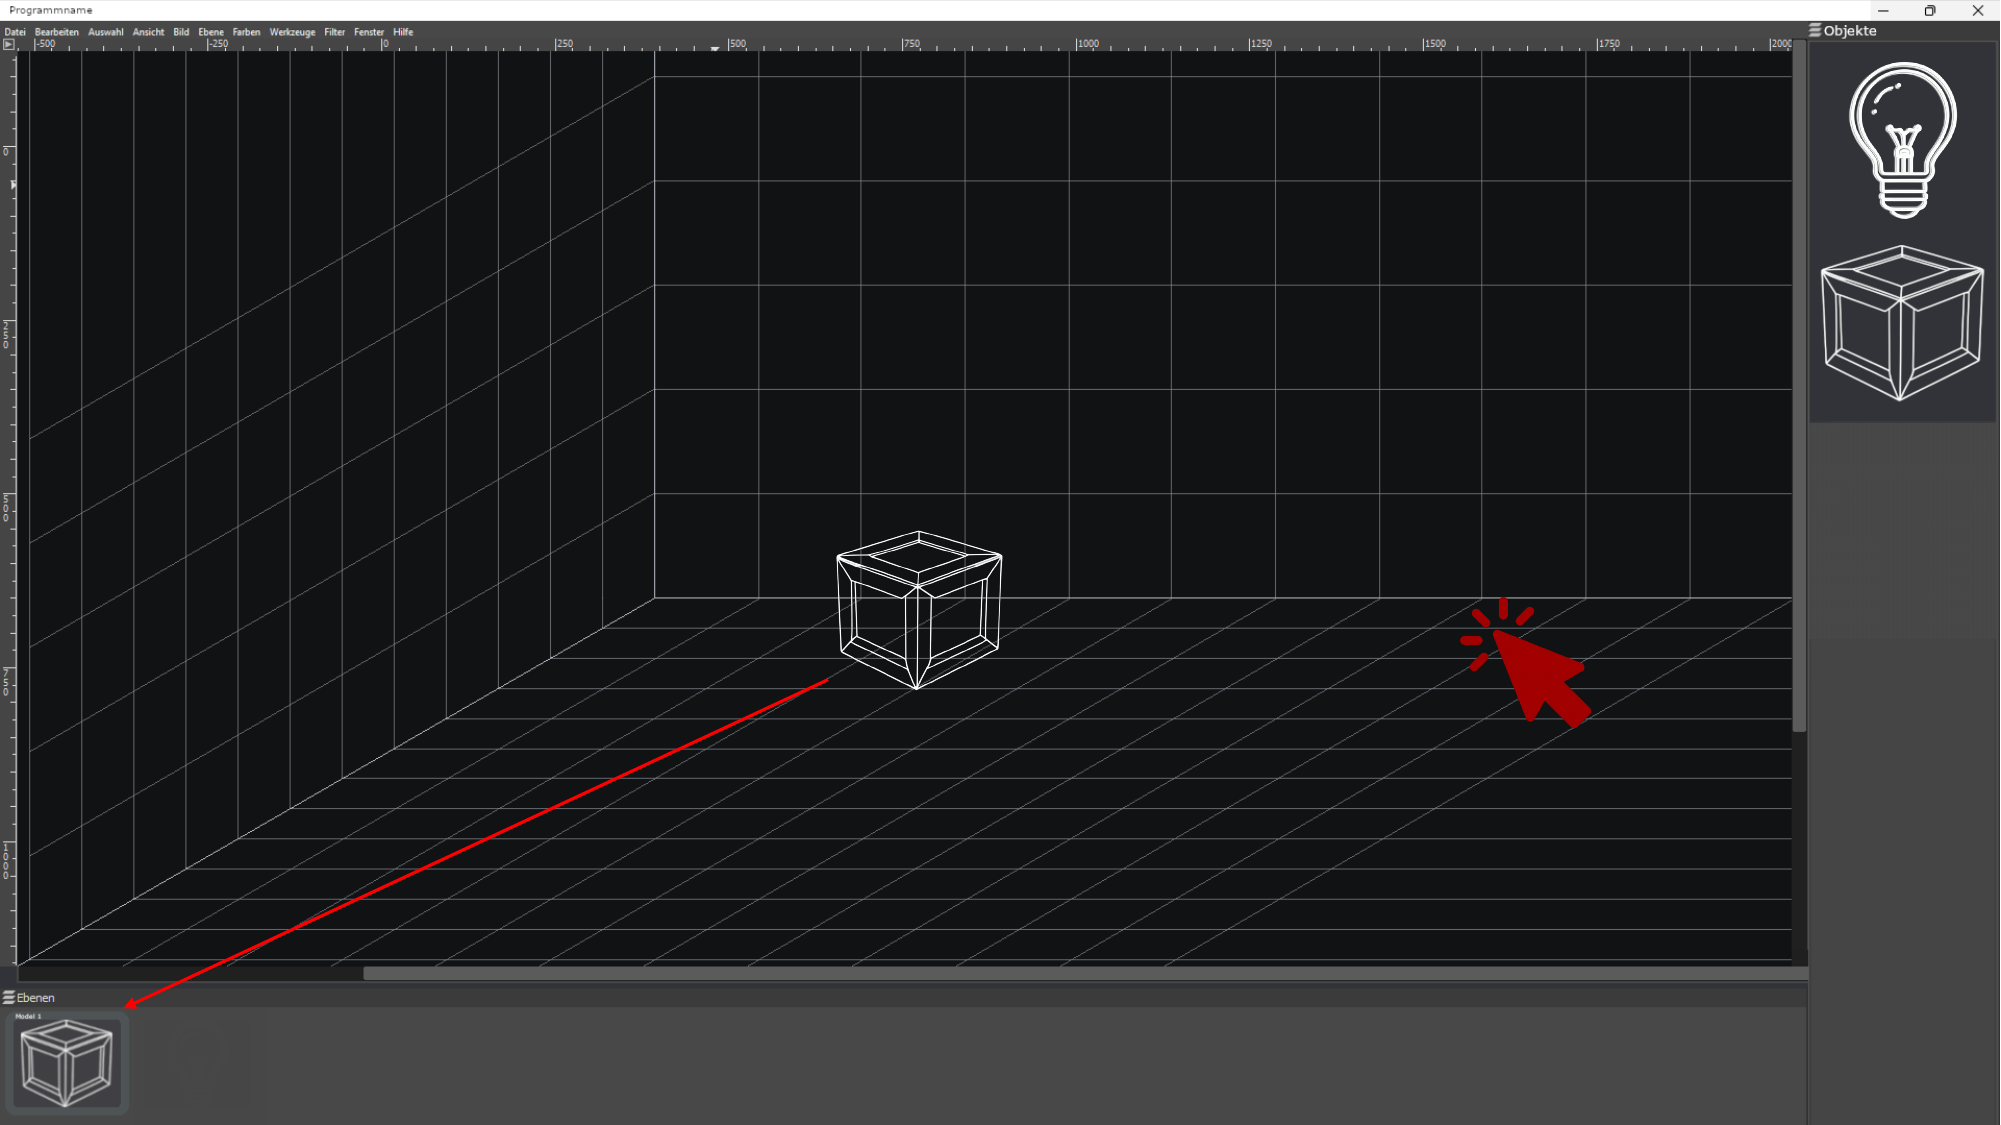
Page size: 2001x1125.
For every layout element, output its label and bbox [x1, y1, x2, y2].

picture [0, 0, 2000, 1125]
text_box [123, 679, 829, 1009]
